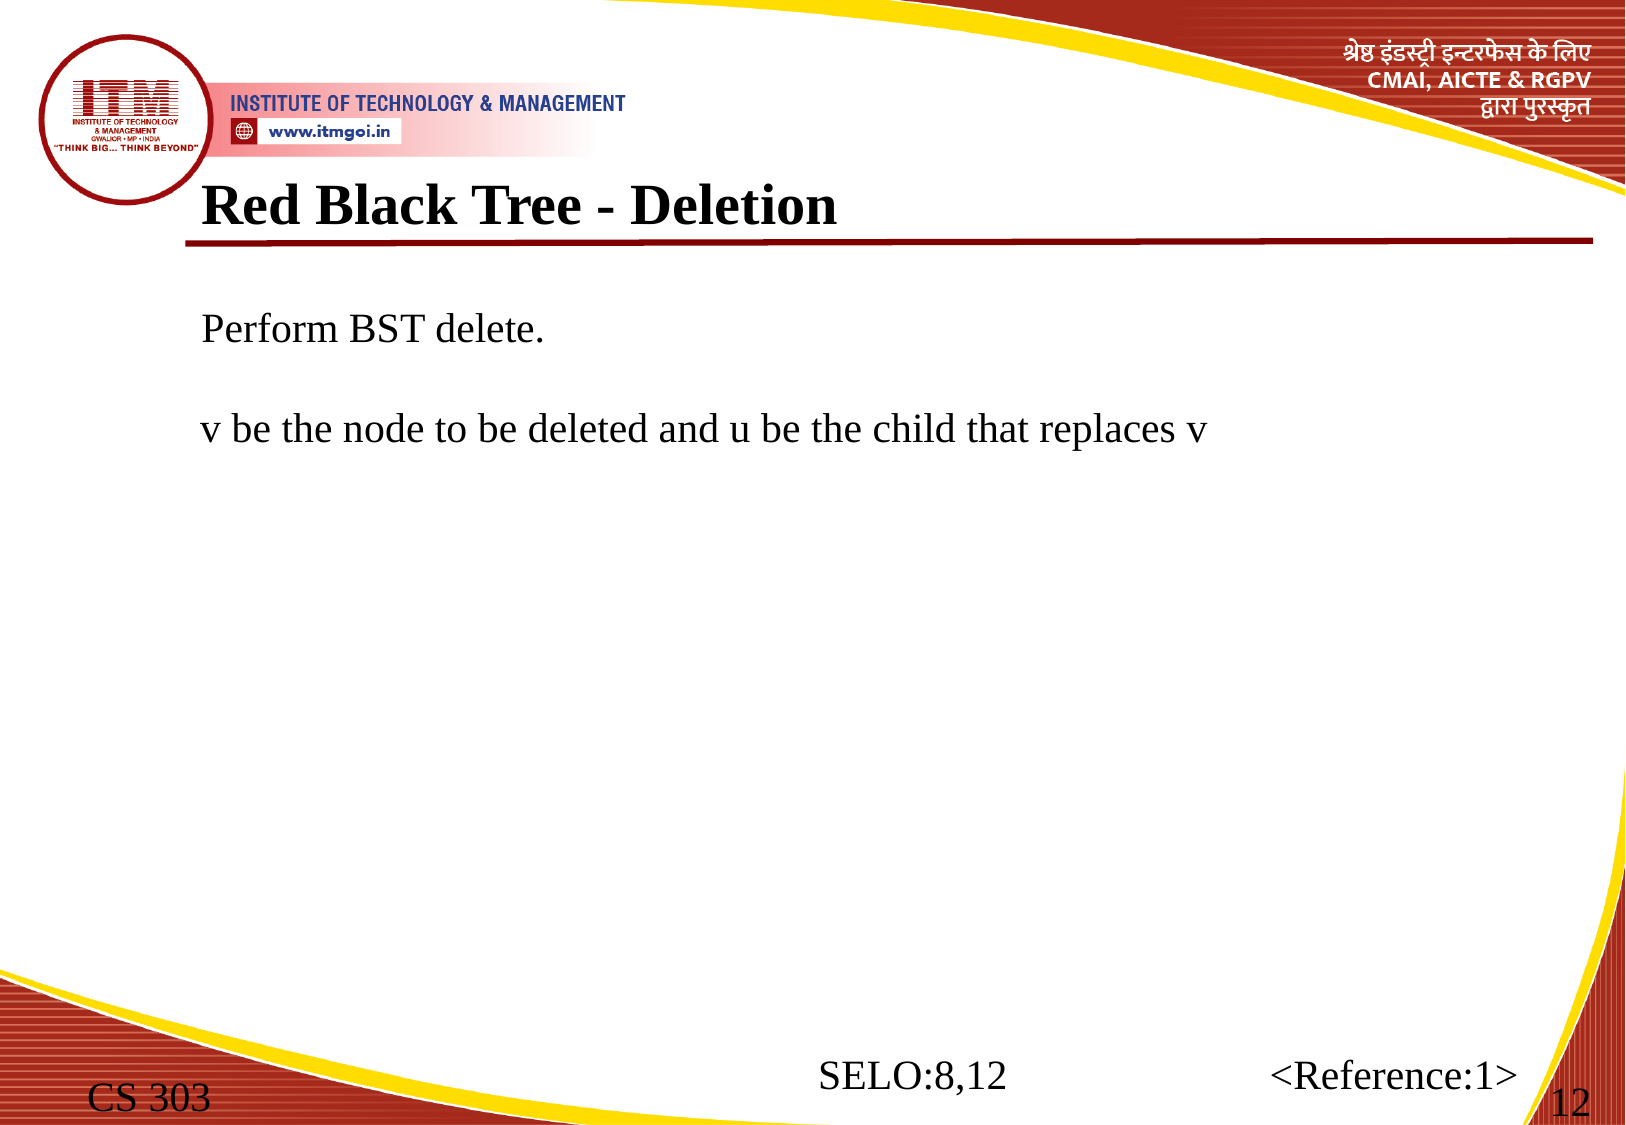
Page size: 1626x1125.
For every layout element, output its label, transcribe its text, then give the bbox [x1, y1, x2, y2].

text_box SELO:8,12 <Reference:1> [803, 1040, 1534, 1125]
slide_number 12 [1534, 1069, 1607, 1125]
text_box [185, 240, 1593, 244]
picture [0, 0, 1626, 1125]
text_box Perform BST delete. [186, 293, 561, 359]
footer CS 303 [37, 1065, 262, 1125]
text_box Red Black Tree - Deletion [185, 147, 1329, 240]
text_box v be the node to be deleted and u be the child that replaces v [185, 393, 1329, 459]
